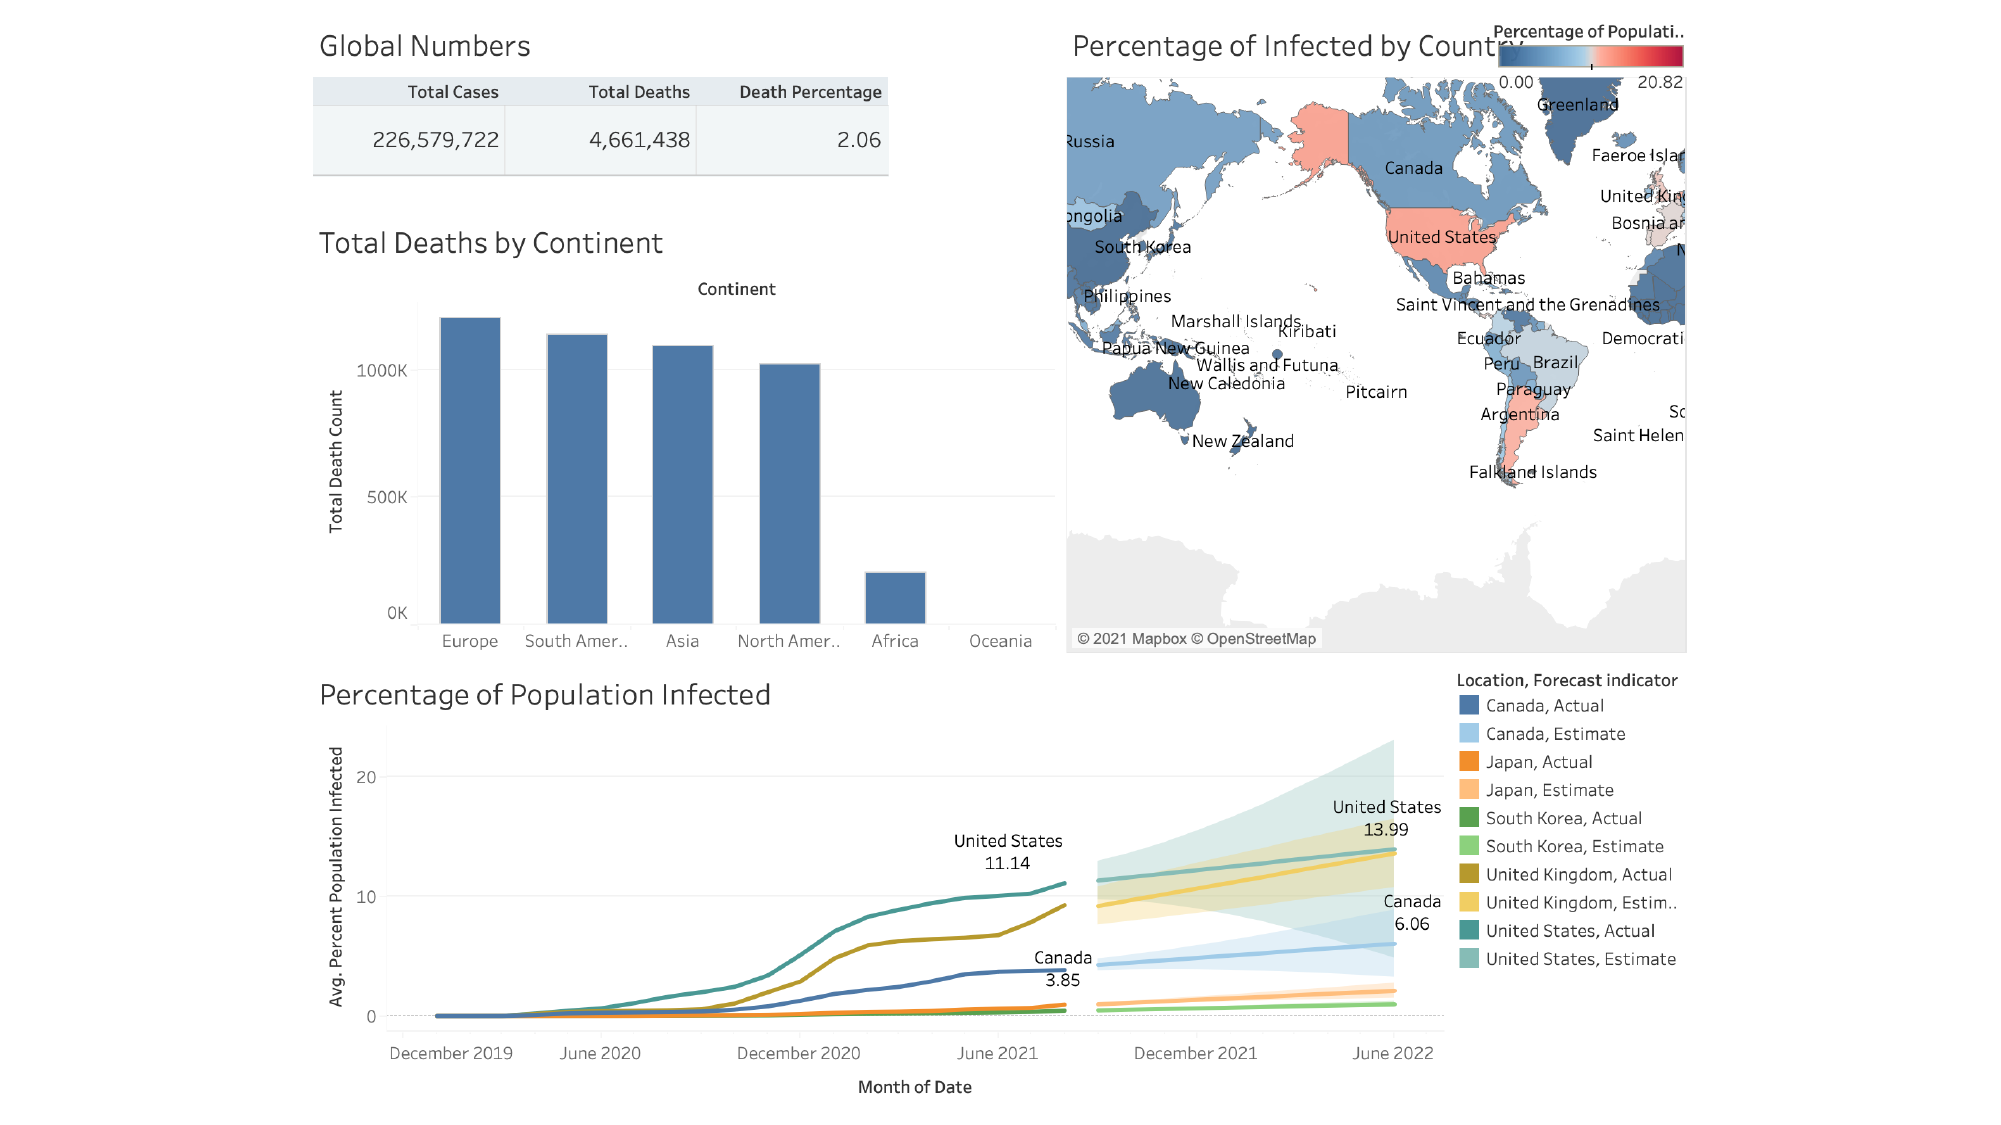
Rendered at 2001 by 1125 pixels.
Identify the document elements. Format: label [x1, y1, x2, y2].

picture [296, 0, 1704, 1125]
